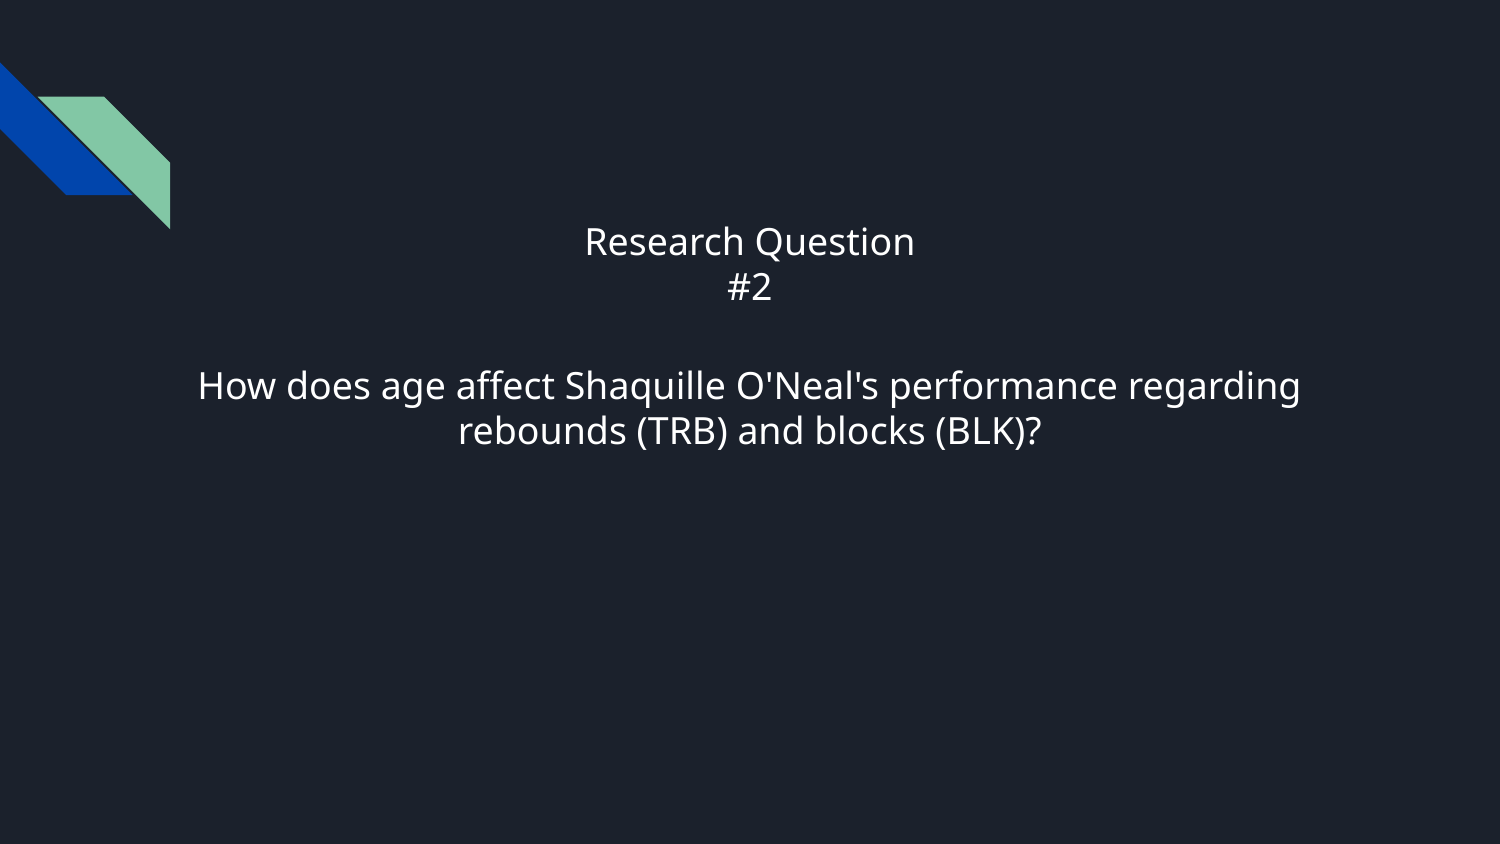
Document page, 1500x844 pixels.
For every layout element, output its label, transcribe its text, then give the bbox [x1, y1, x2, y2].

title Research Question #2 [172, 202, 1328, 353]
title How does age affect Shaquille O'Neal's performance regarding rebounds (TRB) and blocks (BLK)? [172, 353, 1328, 497]
